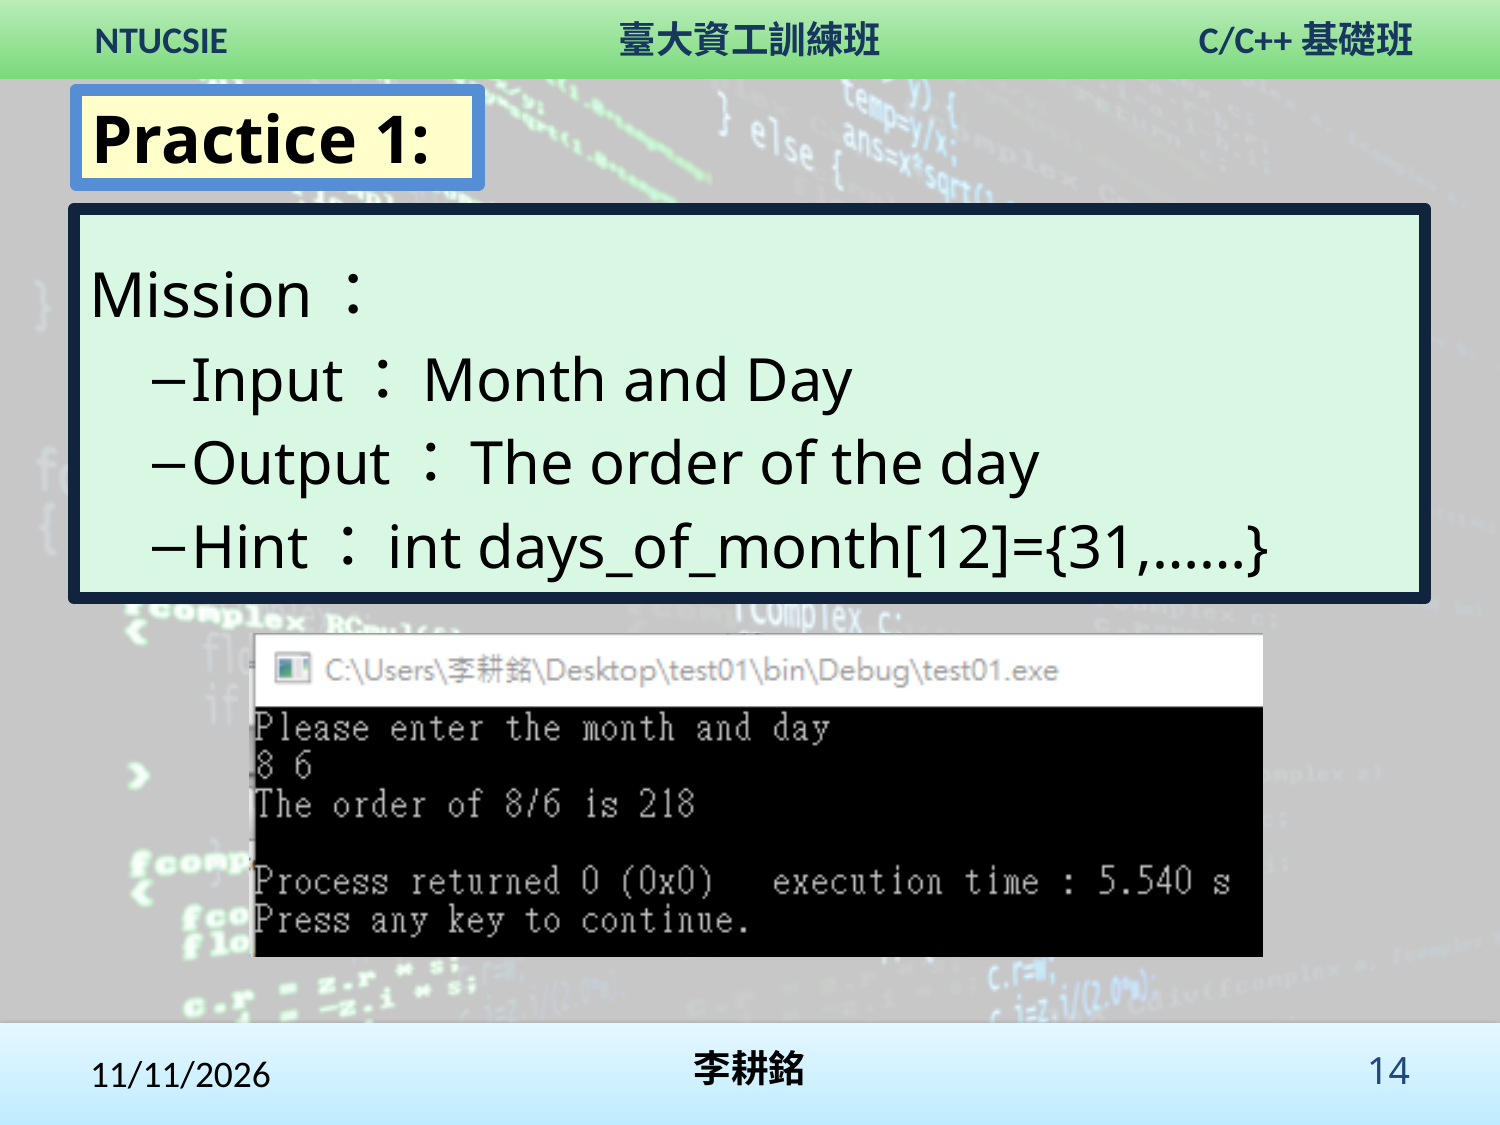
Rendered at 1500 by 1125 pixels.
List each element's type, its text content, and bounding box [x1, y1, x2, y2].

list Practice 1: [70, 84, 485, 191]
list Mission： Input：Month and Day Output：The order of the day Hint：int days_of_month[12]={31,……} [68, 203, 1431, 604]
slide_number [75, 1042, 425, 1103]
picture [249, 633, 1264, 957]
footer 李耕銘 [512, 1042, 988, 1103]
slide_number 14 [1074, 1042, 1425, 1103]
